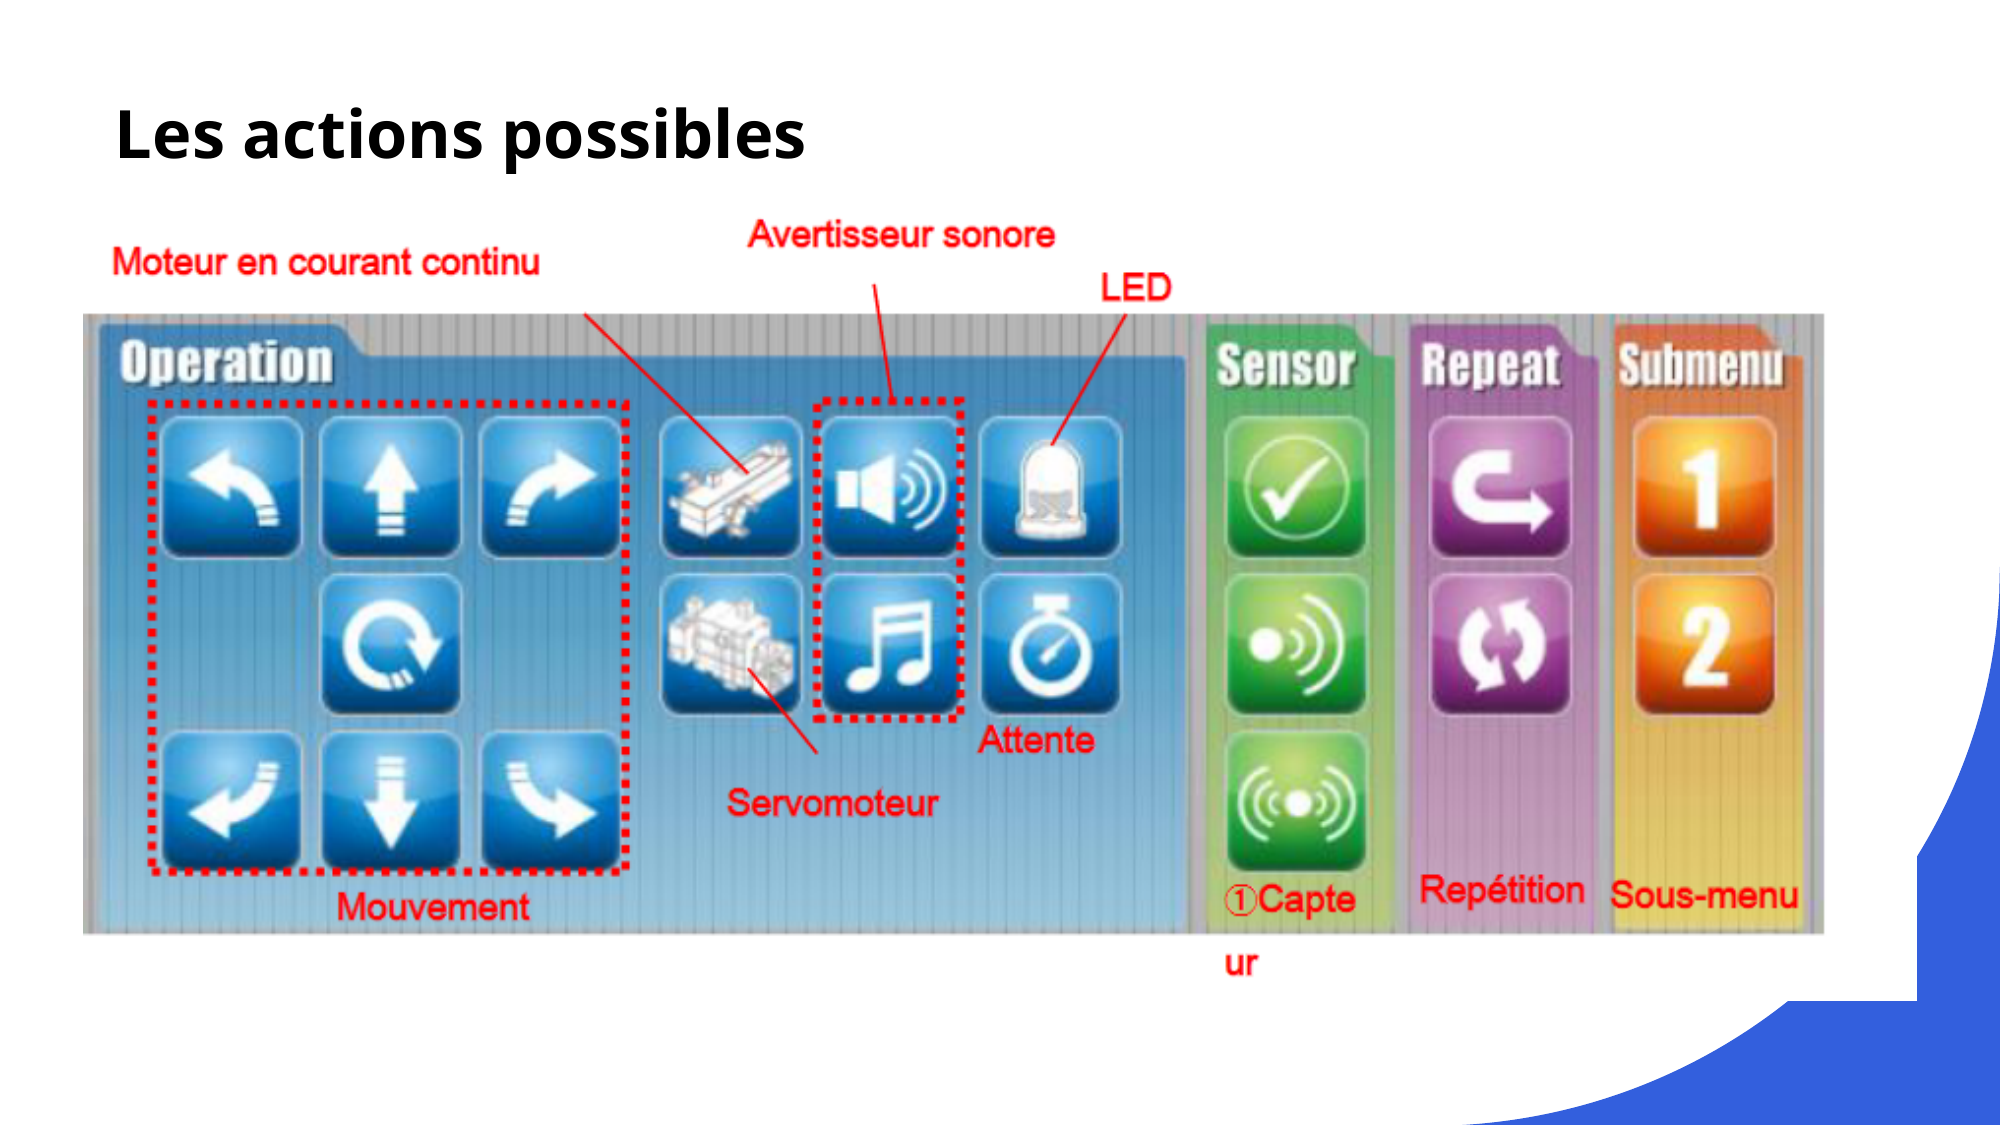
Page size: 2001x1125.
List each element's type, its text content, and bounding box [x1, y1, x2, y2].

title Les actions possibles [100, 60, 1754, 179]
picture [83, 210, 1917, 1001]
